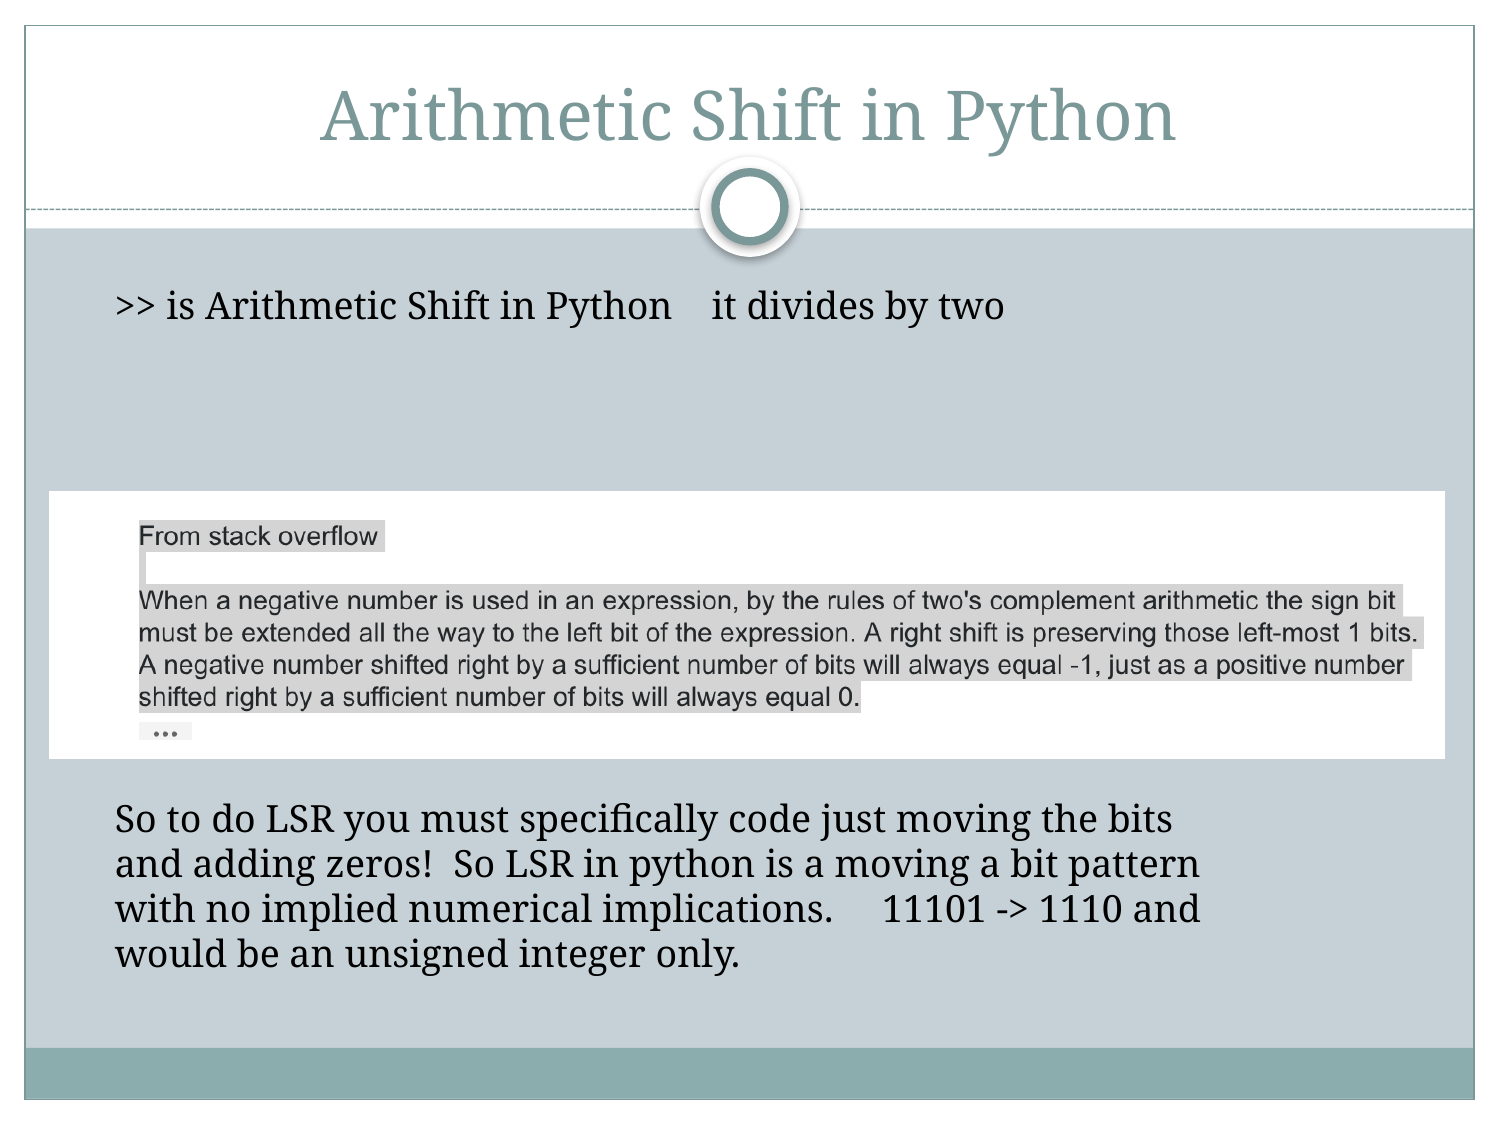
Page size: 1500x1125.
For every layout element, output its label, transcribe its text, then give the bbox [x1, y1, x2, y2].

text_box So to do LSR you must specifically code just moving the bits and adding zeros! So LSR in python is a moving a bit pattern with no implied numerical implications. 11101 -> 1110 and would be an unsigned integer only. [99, 787, 1263, 983]
text_box >> is Arithmetic Shift in Python it divides by two [99, 274, 1425, 335]
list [49, 491, 1445, 760]
title Arithmetic Shift in Python [49, 37, 1450, 162]
